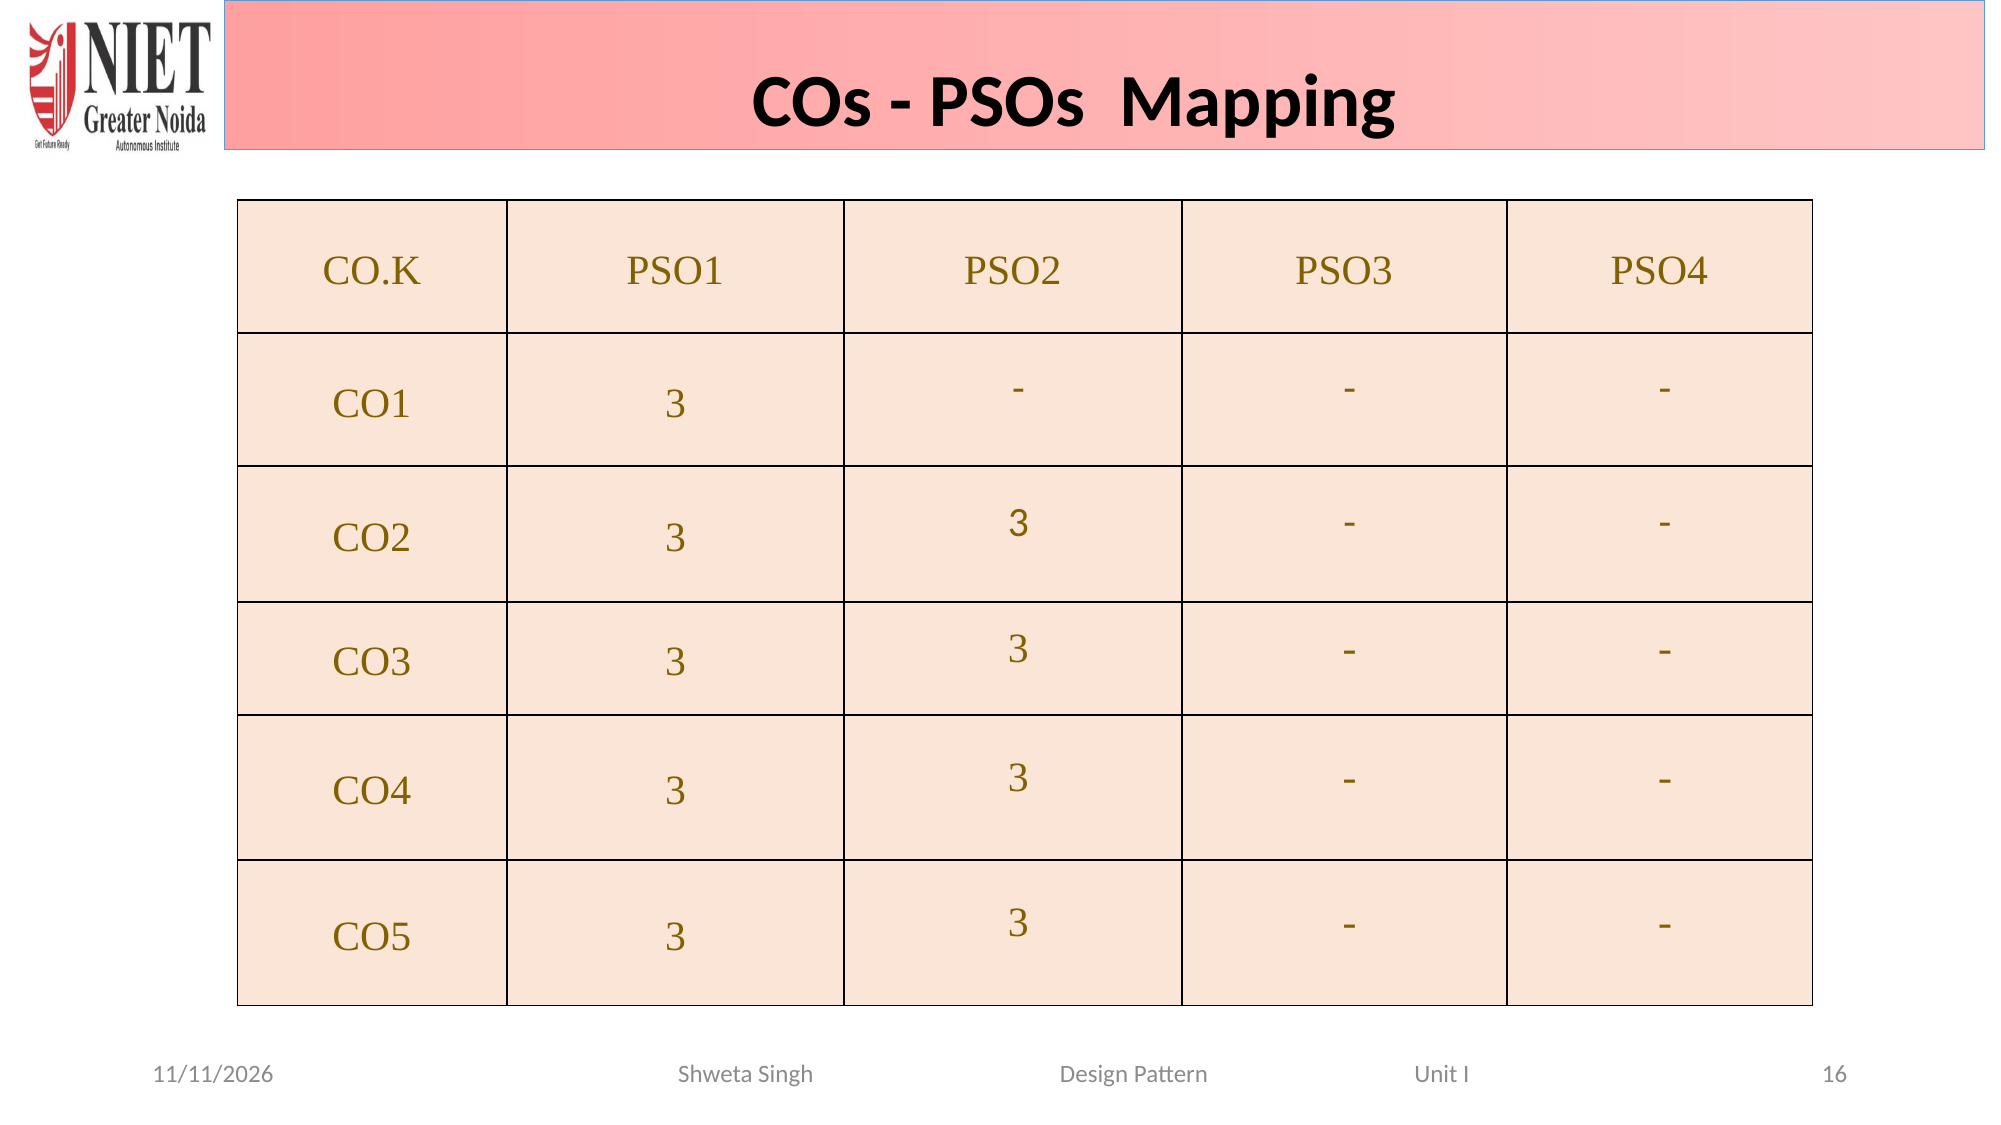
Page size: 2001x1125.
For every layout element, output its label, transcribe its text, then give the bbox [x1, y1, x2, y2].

table_header PSO1 [508, 201, 843, 332]
table_cell - [1183, 334, 1506, 465]
table_header PSO3 [1183, 201, 1506, 332]
table_header CO.K [238, 201, 506, 332]
table_cell - [1508, 334, 1812, 465]
table_cell 3 [845, 716, 1181, 859]
table_cell 3 [845, 467, 1181, 601]
table_cell - [845, 334, 1181, 465]
table_cell 3 [508, 467, 843, 601]
table_cell 3 [508, 716, 843, 859]
table_cell - [1183, 467, 1506, 601]
footer Shweta Singh Design Pattern Unit I [662, 1042, 1412, 1103]
table_cell CO1 [238, 334, 506, 465]
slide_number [137, 1042, 588, 1103]
table_cell CO5 [238, 861, 506, 1005]
table_cell - [1508, 716, 1812, 859]
table_cell 3 [508, 603, 843, 714]
table_cell - [1183, 716, 1506, 859]
table_cell 3 [845, 603, 1181, 714]
table_header PSO2 [845, 201, 1181, 332]
table_cell CO4 [238, 716, 506, 859]
slide_number 16 [1412, 1042, 1863, 1103]
table_cell - [1508, 603, 1812, 714]
table_cell 3 [508, 334, 843, 465]
picture [15, 0, 225, 182]
table_cell CO3 [238, 603, 506, 714]
table_cell 3 [508, 861, 843, 1005]
text_box COs - PSOs Mapping [575, 43, 1575, 149]
table_cell - [1183, 603, 1506, 714]
table_cell 3 [845, 861, 1181, 1005]
table_header PSO4 [1508, 201, 1812, 332]
table_cell - [1508, 861, 1812, 1005]
table_cell - [1508, 467, 1812, 601]
table_cell CO2 [238, 467, 506, 601]
table_cell - [1183, 861, 1506, 1005]
